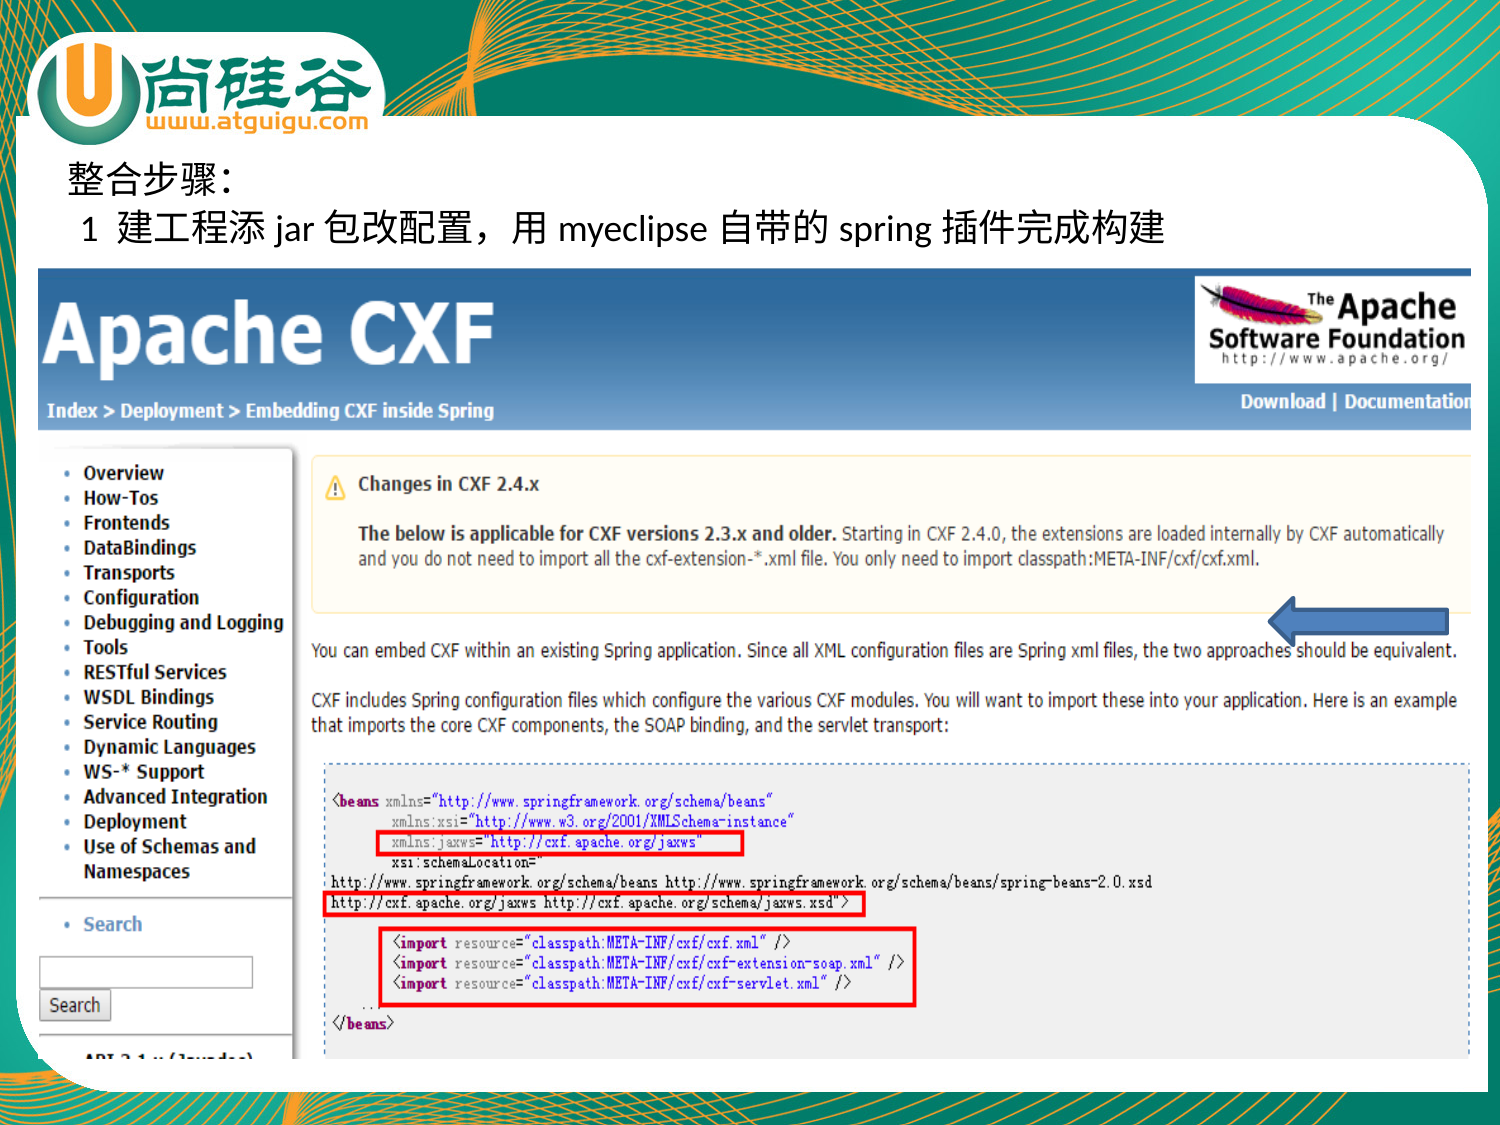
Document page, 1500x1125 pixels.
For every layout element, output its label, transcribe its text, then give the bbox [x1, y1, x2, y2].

picture [0, 0, 1500, 1125]
text_box 1 建工程添jar包改配置，用myeclipse自带的spring插件完成构建 [64, 196, 1341, 256]
text_box 整合步骤： [53, 148, 1329, 209]
